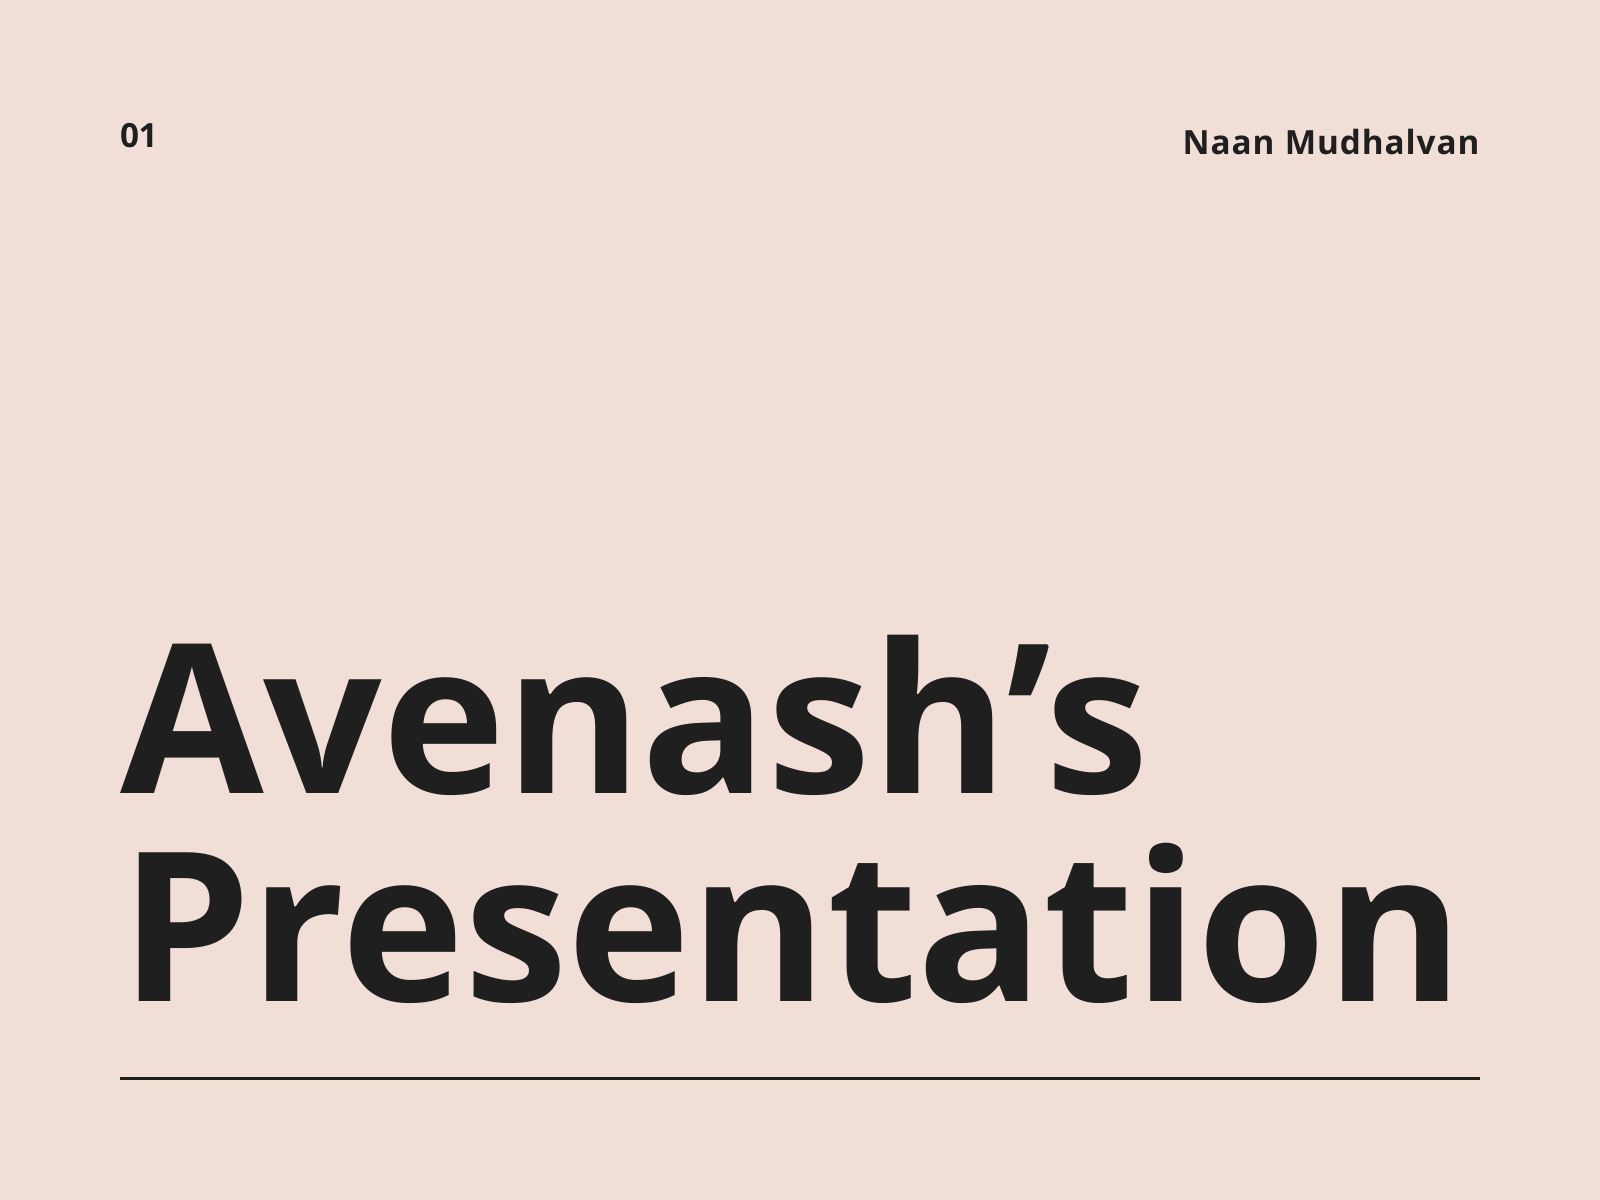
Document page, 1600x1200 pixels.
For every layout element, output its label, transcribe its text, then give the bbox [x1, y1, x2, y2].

text_box 01 [119, 107, 225, 155]
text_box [119, 1076, 1481, 1081]
text_box Naan Mudhalvan [881, 114, 1480, 162]
text_box Avenash’s Presentation [120, 626, 1480, 1043]
